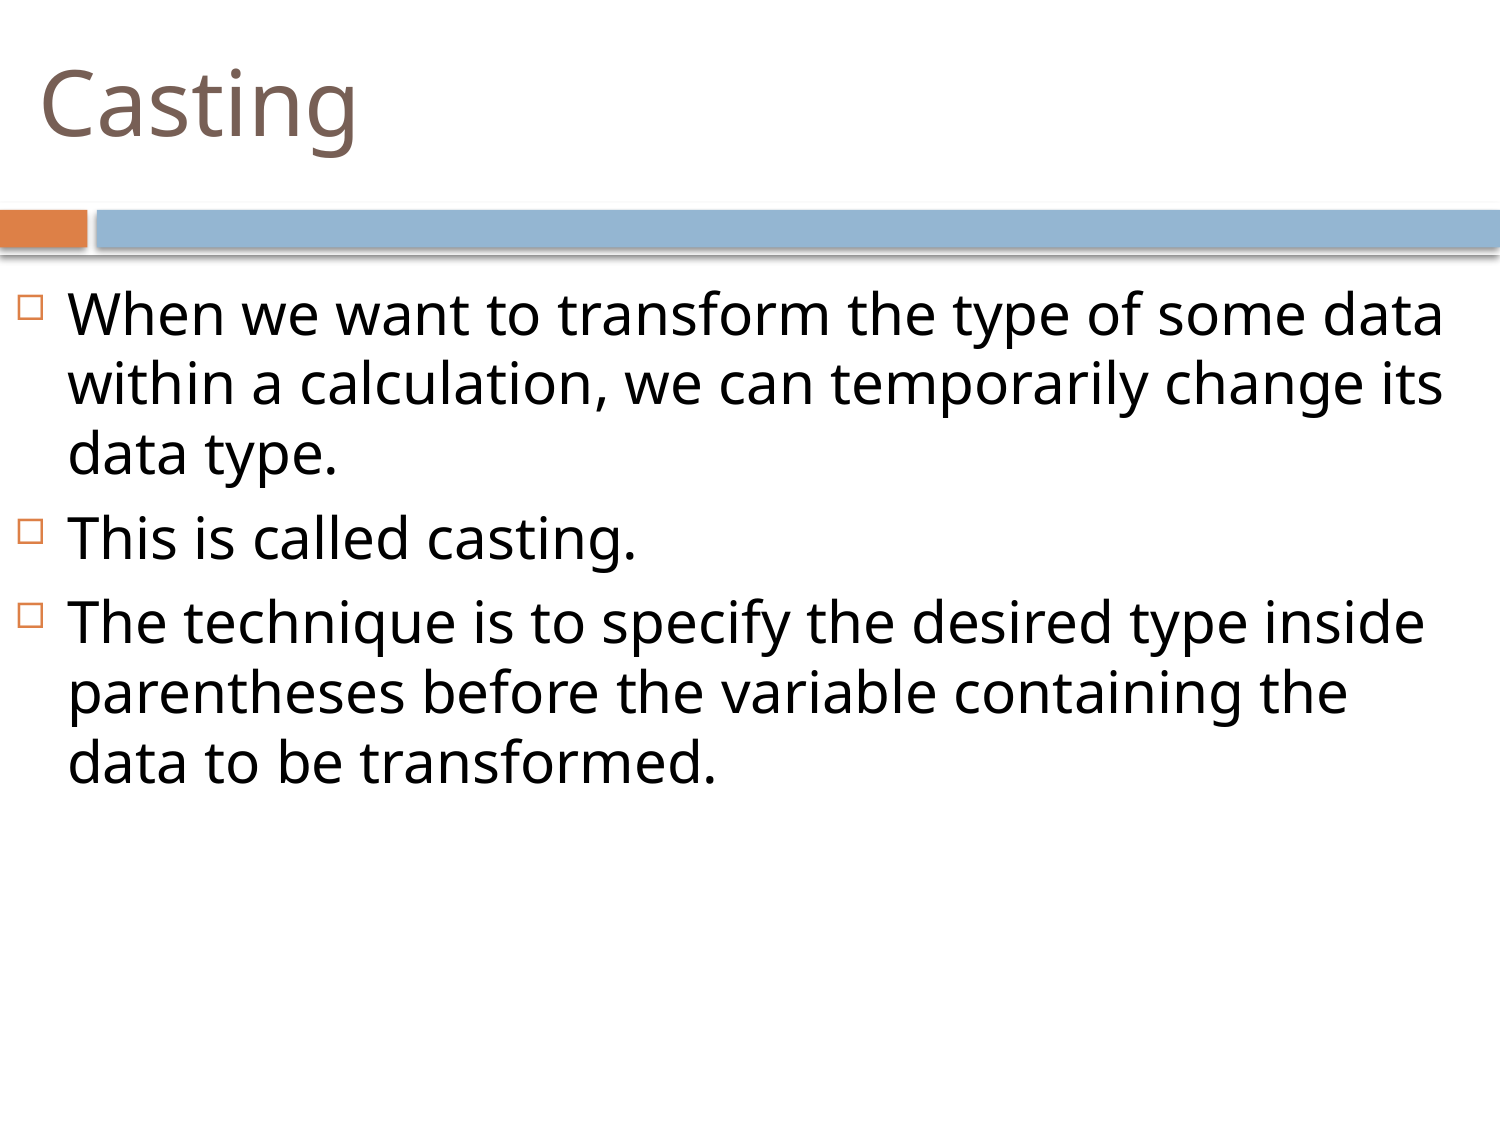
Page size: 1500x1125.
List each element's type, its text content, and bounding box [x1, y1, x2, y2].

text_box Casting [23, 0, 1500, 200]
text_box When we want to transform the type of some data within a calculation, we can temporarily change its data type. This is called casting. The technique is to specify the desired type inside parentheses before the variable containing the data to be transformed. [0, 269, 1500, 1125]
